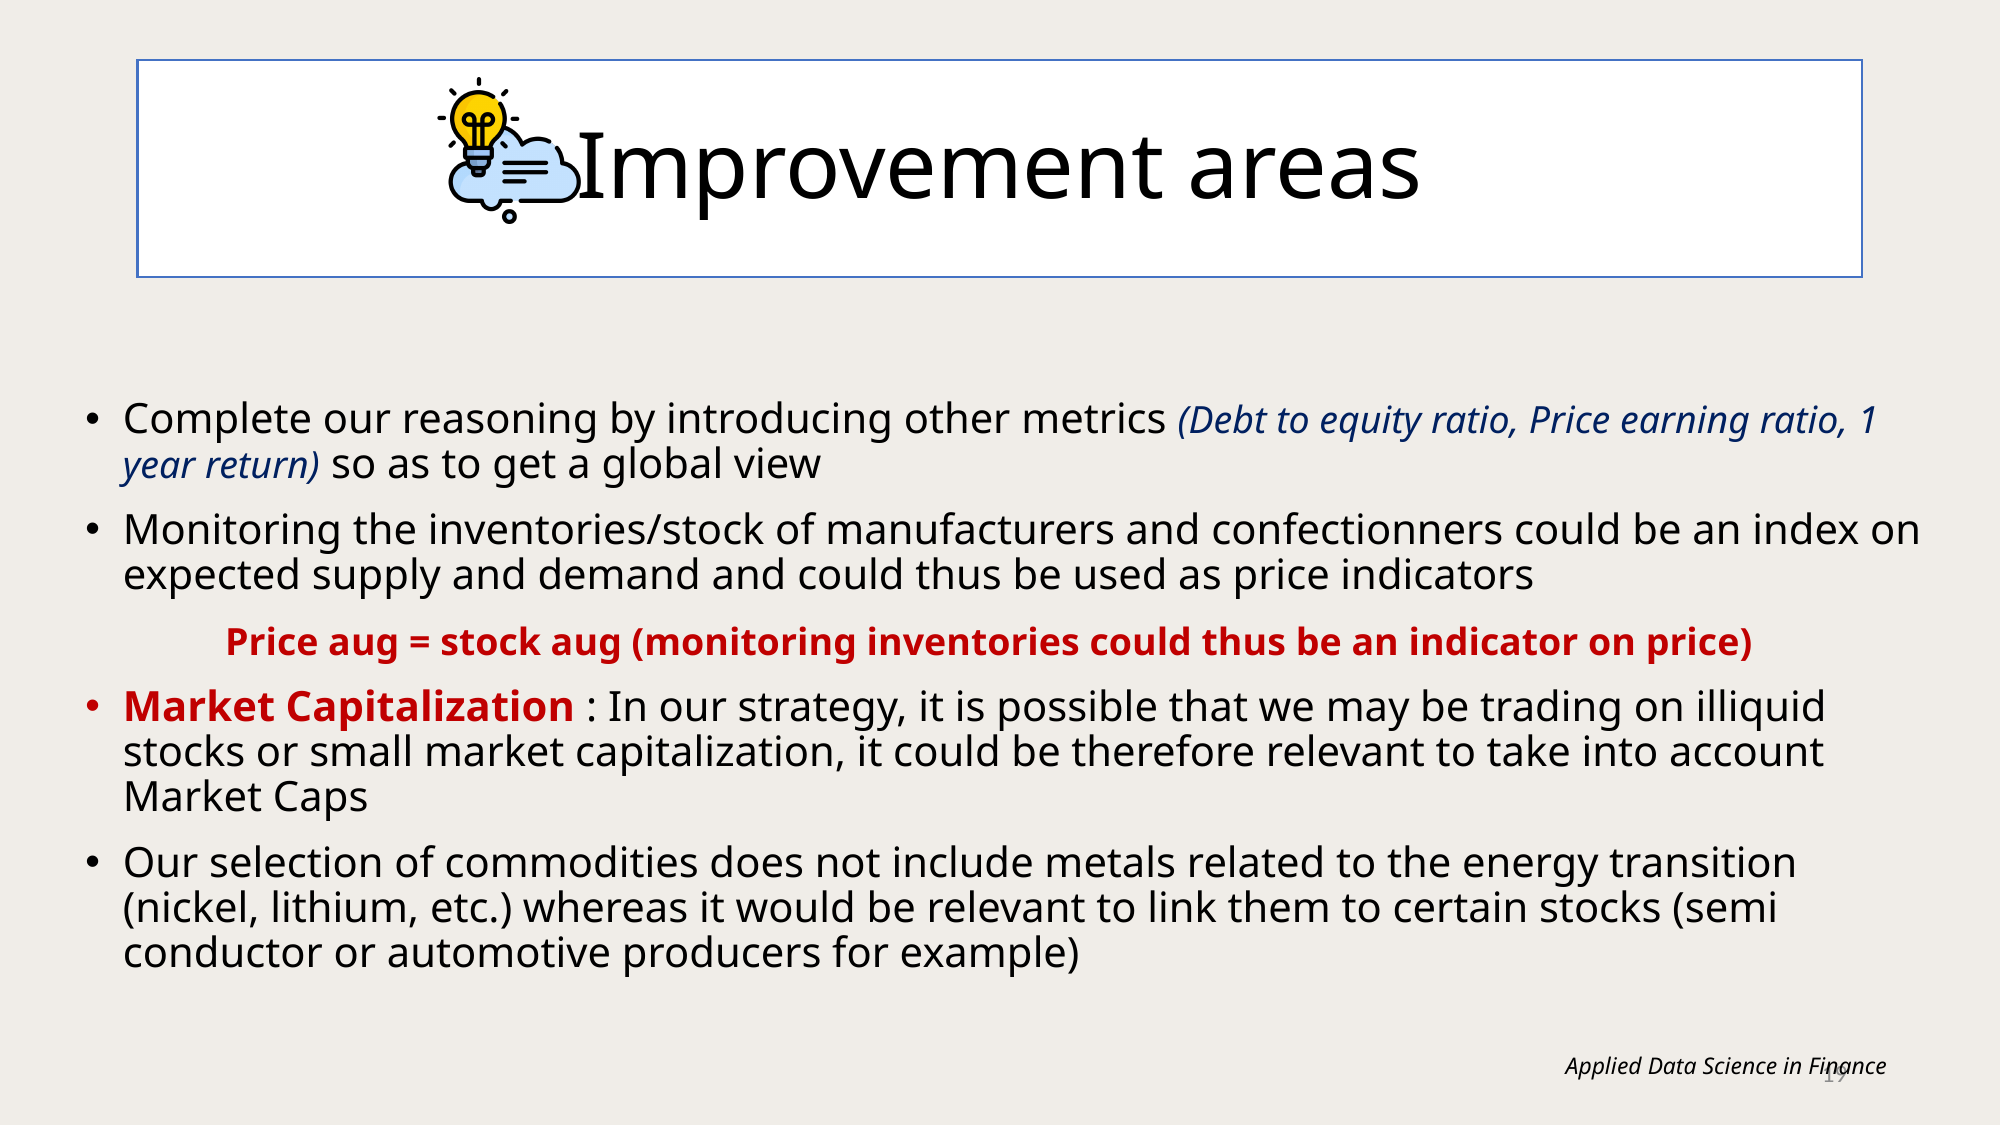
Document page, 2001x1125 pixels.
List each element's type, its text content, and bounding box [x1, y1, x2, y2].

title Improvement areas [136, 59, 1863, 278]
text_box Applied Data Science in Finance [1550, 1035, 2000, 1096]
slide_number 19 [1412, 1042, 1863, 1103]
list Complete our reasoning by introducing other metrics (Debt to equity ratio, Price earning ratio, 1 year return) so as to get a global view Monitoring the inventories/stock of manufacturers and confectionners could be an index on expected supply and demand and could thus be used as price indicators Price aug = stock aug (monitoring inventories could thus be an indicator on price) Market Capitalization : In our strategy, it is possible that we may be trading on illiquid stocks or small market capitalization, it could be therefore relevant to take into account Market Caps Our selection of commodities does not include metals related to the energy transition (nickel, lithium, etc.) whereas it would be relevant to link them to certain stocks (semi conductor or automotive producers for example) [70, 299, 1946, 1066]
picture [436, 77, 582, 224]
